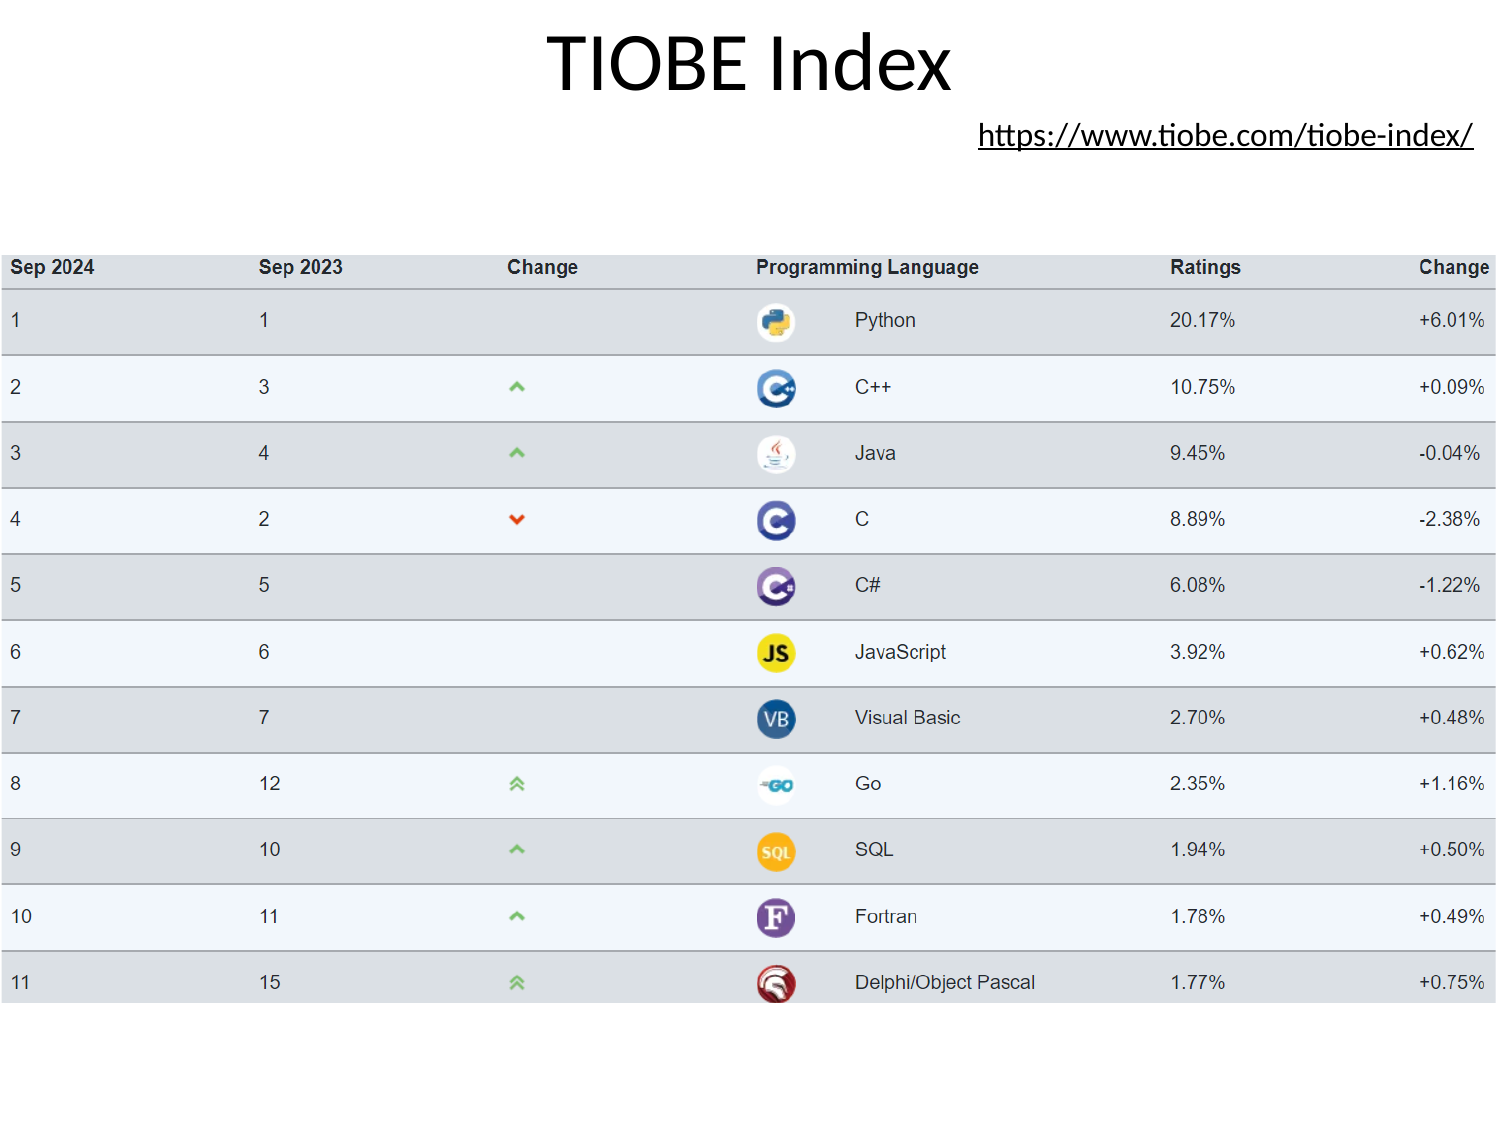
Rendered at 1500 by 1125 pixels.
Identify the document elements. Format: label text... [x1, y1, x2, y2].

text_box https://www.tiobe.com/tiobe-index/ [963, 105, 1497, 160]
picture [1, 255, 1496, 1003]
text_box TIOBE Index [442, 0, 1058, 115]
